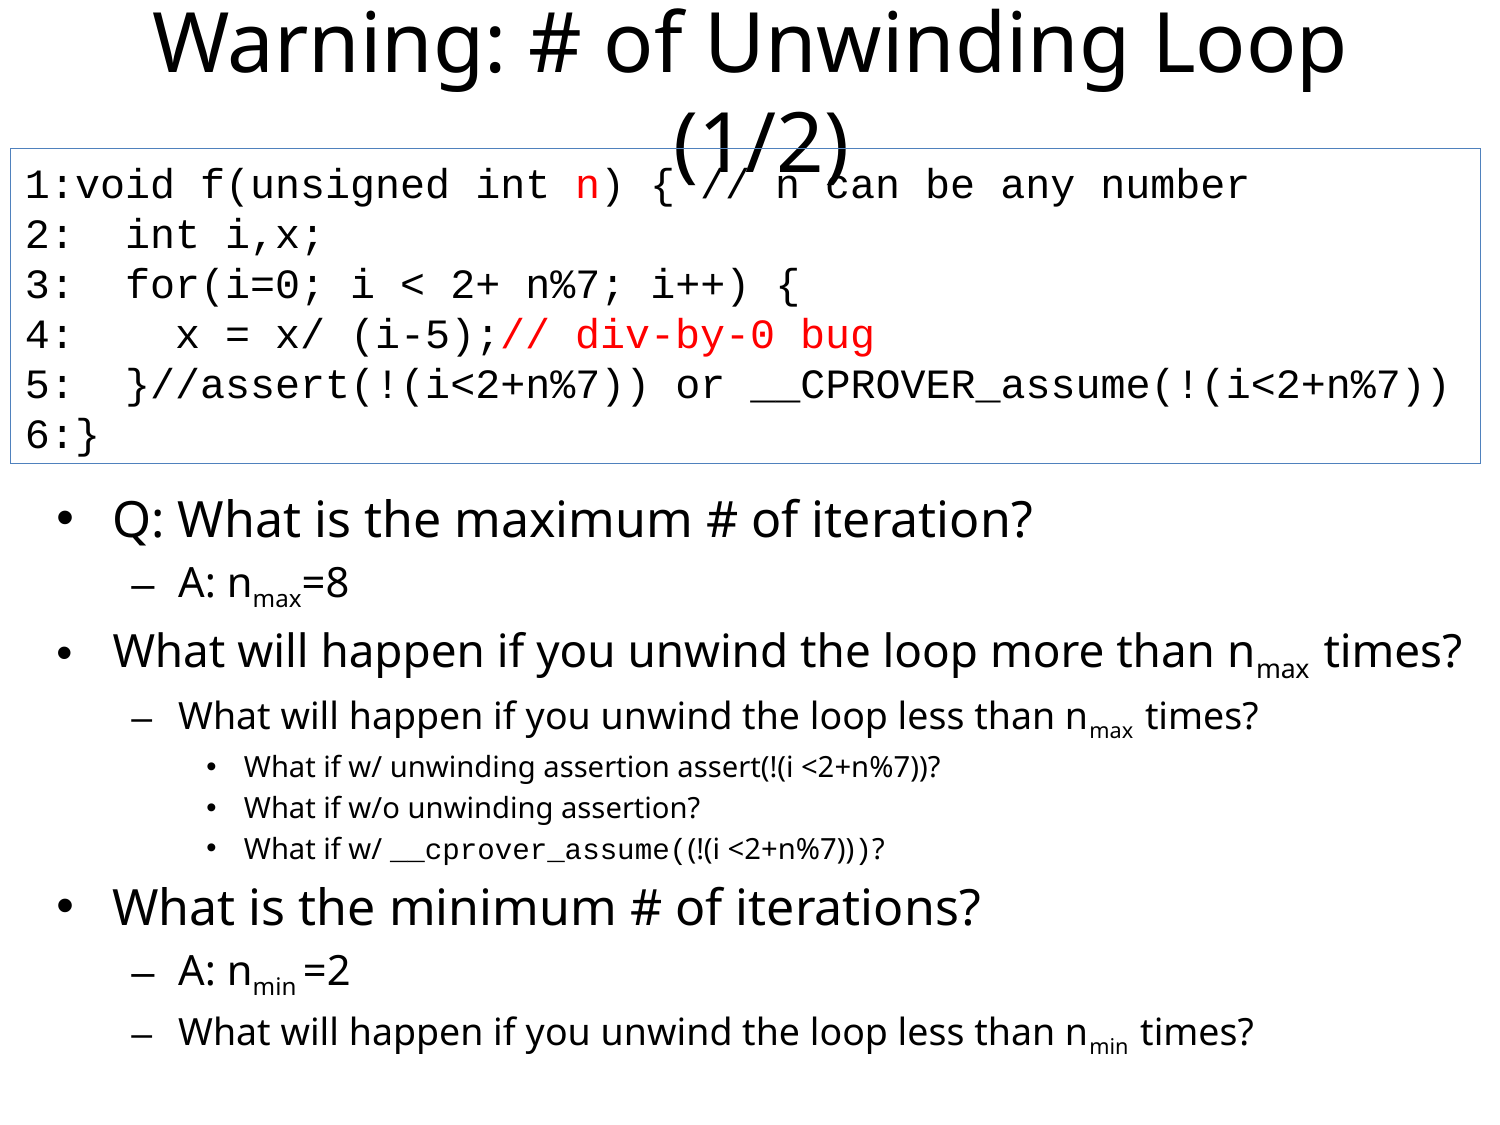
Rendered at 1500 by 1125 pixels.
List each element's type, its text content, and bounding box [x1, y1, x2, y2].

text_box Q: What is the maximum # of iteration? A: nmax=8 What will happen if you unwind the loop more than nmax times? What will happen if you unwind the loop less than nmax times? What if w/ unwinding assertion assert(!(i <2+n%7))? What if w/o unwinding assertion? What if w/ __cprover_assume((!(i <2+n%7)))? What is the minimum # of iterations? A: nmin =2 What will happen if you unwind the loop less than nmin times? [41, 479, 1500, 1071]
text_box 1:void f(unsigned int n) { // n can be any number 2: int i,x; 3: for(i=0; i < 2+ n%7; i++) { 4: x = x/ (i-5);// div-by-0 bug 5: }//assert(!(i<2+n%7)) or __CPROVER_assume(!(i<2+n%7)) 6:} [10, 148, 1481, 464]
title Warning: # of Unwinding Loop (1/2) [41, 0, 1482, 184]
